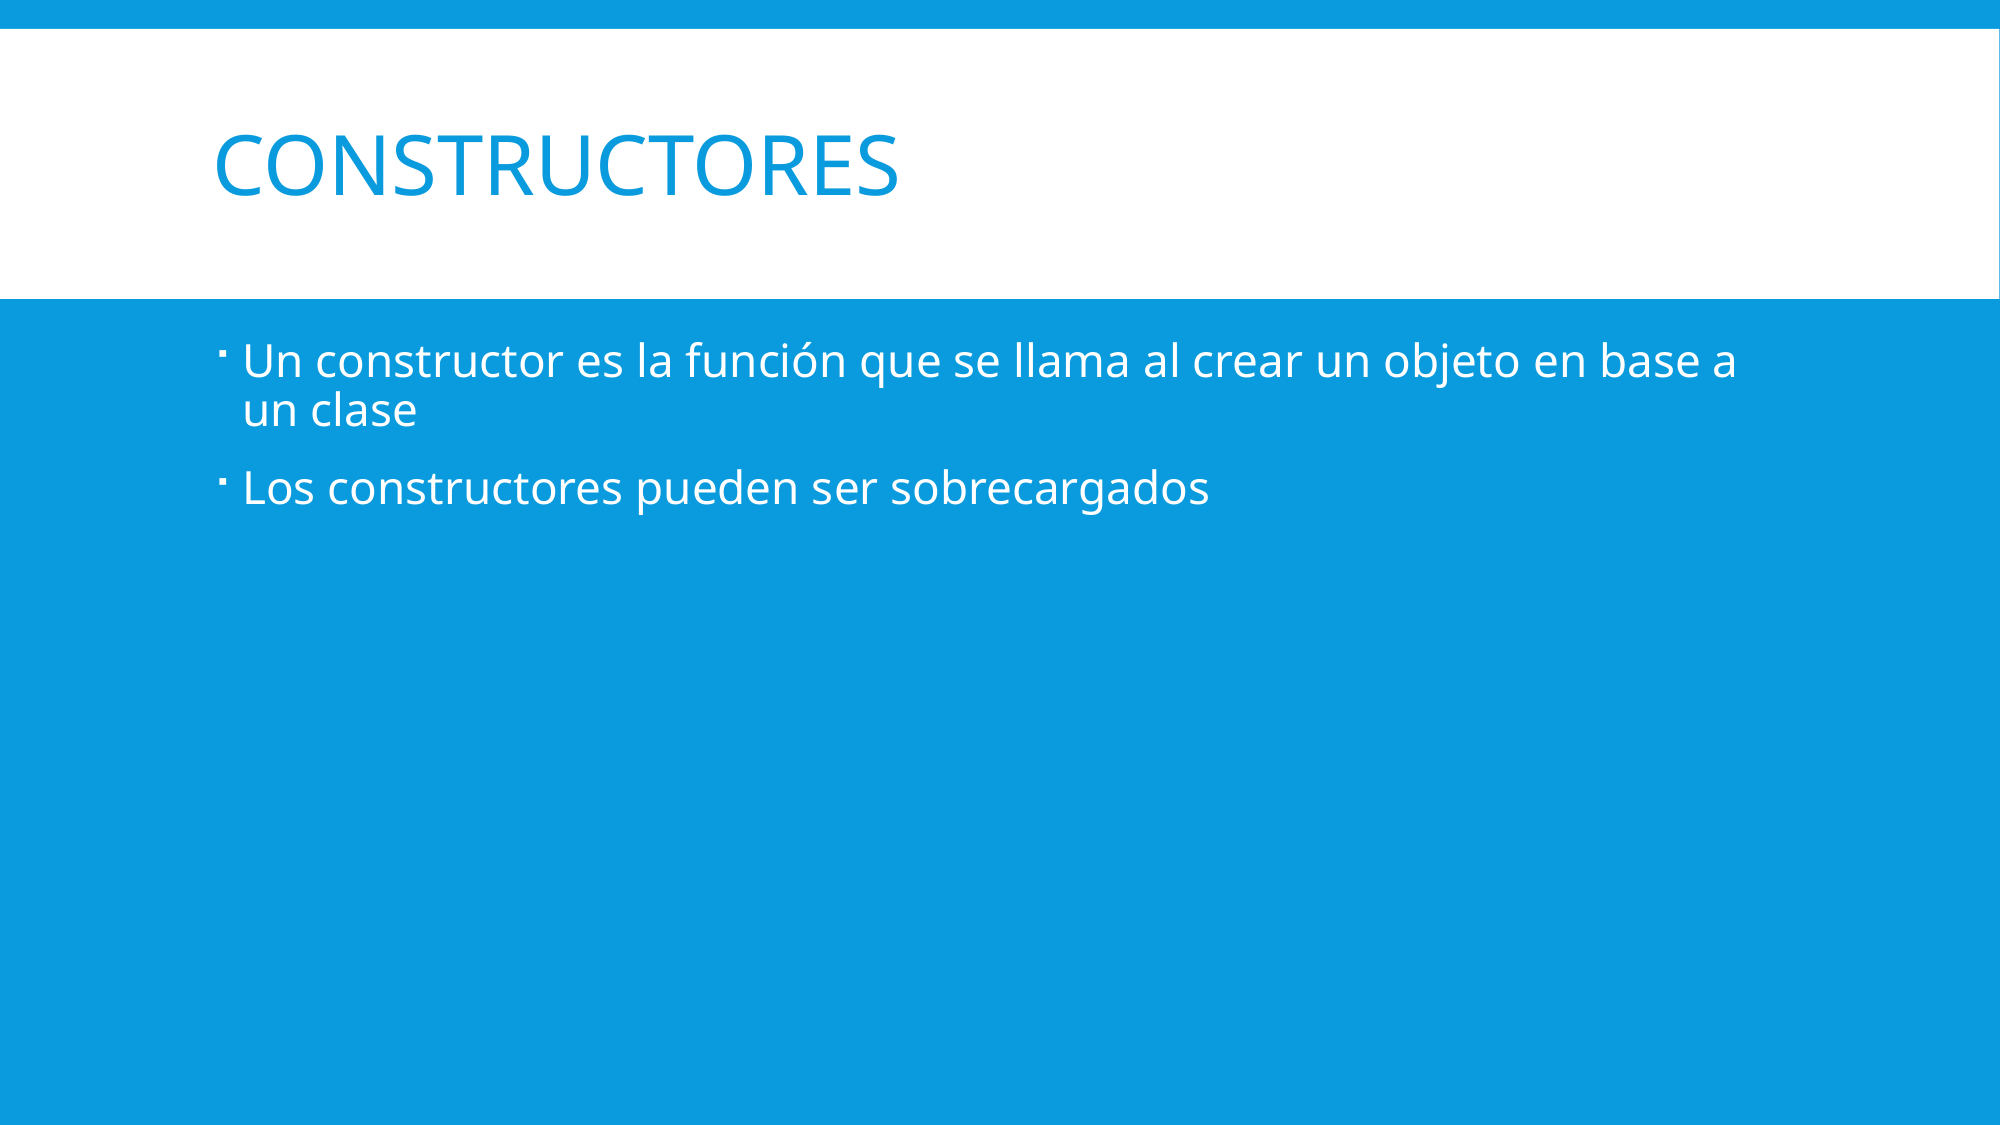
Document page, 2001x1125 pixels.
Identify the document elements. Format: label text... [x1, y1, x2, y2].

title Constructores [197, 46, 1803, 295]
list Un constructor es la función que se llama al crear un objeto en base a un clase Los constructores pueden ser sobrecargados [197, 329, 1803, 1020]
